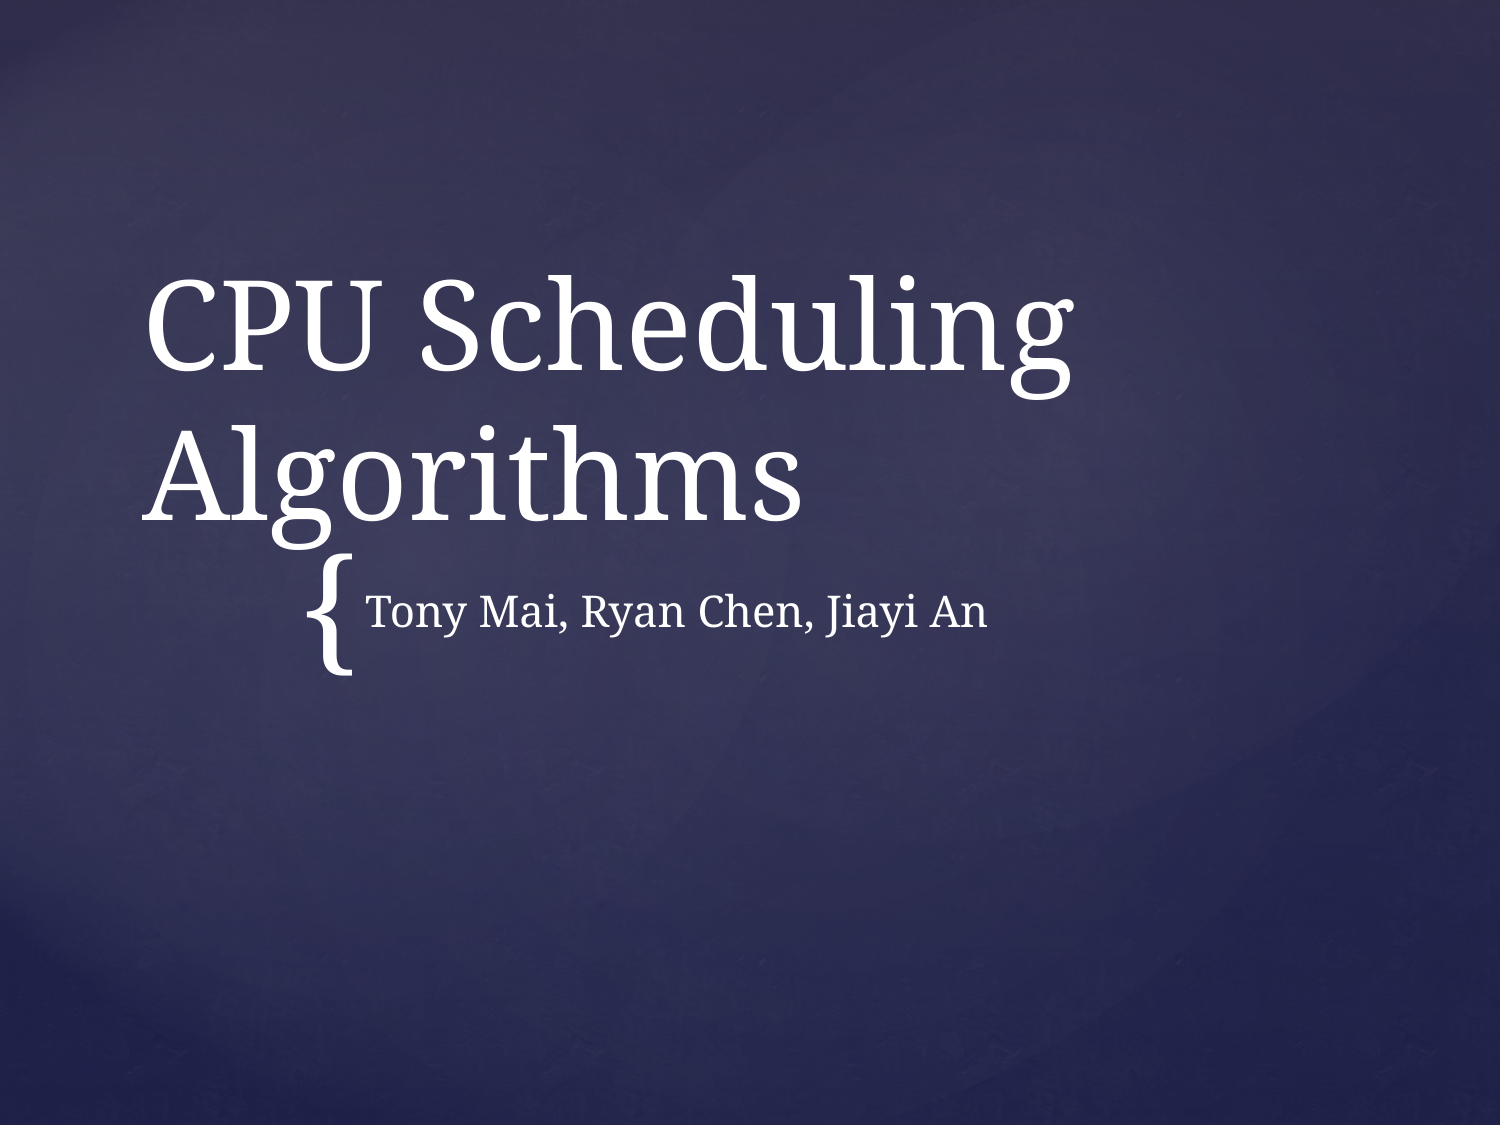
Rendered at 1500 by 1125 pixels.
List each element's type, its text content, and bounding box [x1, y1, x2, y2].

subtitle Tony Mai, Ryan Chen, Jiayi An [350, 553, 1363, 667]
title CPU Scheduling Algorithms [127, 200, 1365, 554]
